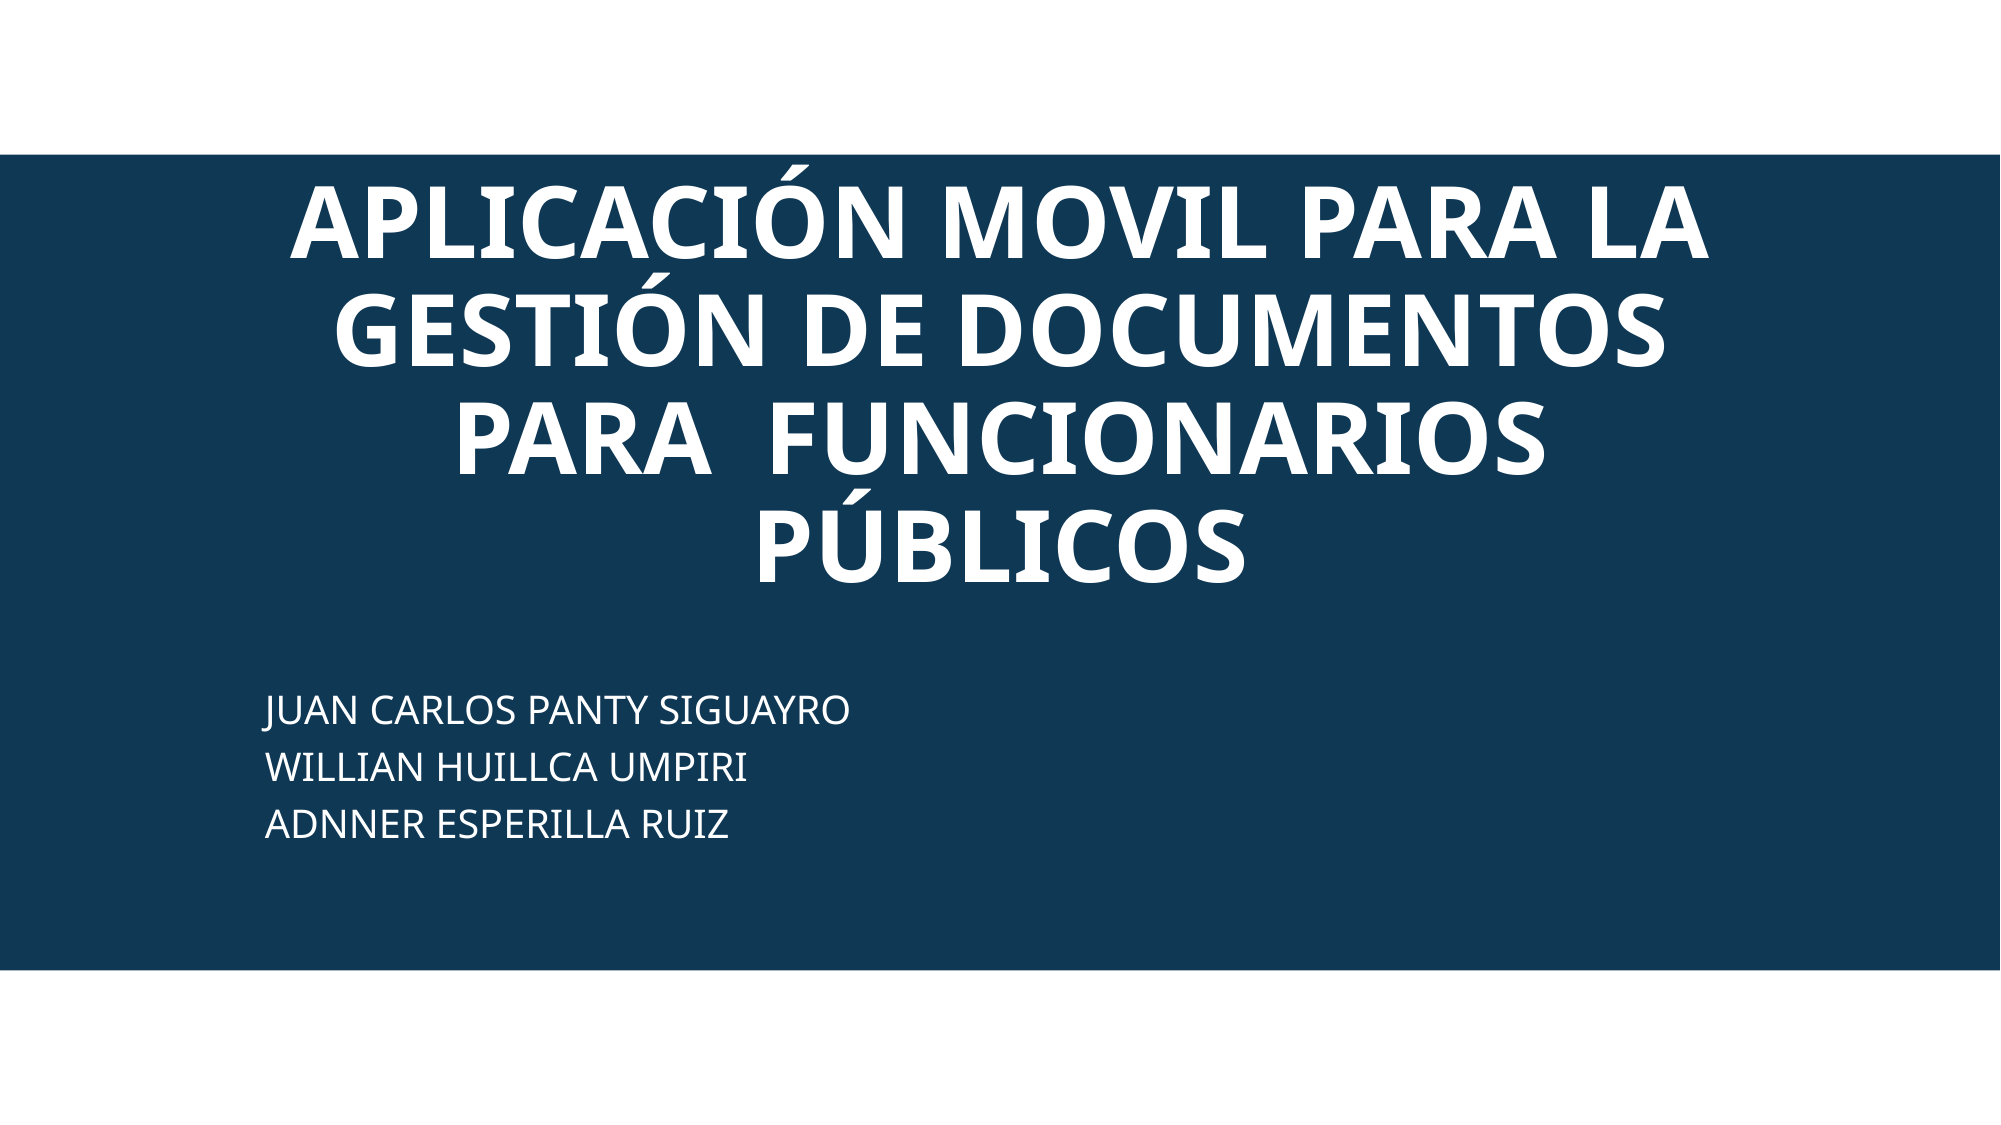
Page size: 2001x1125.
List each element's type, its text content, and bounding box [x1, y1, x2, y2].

subtitle JUAN CARLOS PANTY SIGUAYRO WILLIAN HUILLCA UMPIRI ADNNER ESPERILLA RUIZ [249, 682, 1750, 855]
title APLICACIÓN MOVIL PARA LA GESTIÓN DE DOCUMENTOS PARA FUNCIONARIOS PÚBLICOS [249, 154, 1750, 682]
text_box [0, 154, 2000, 971]
